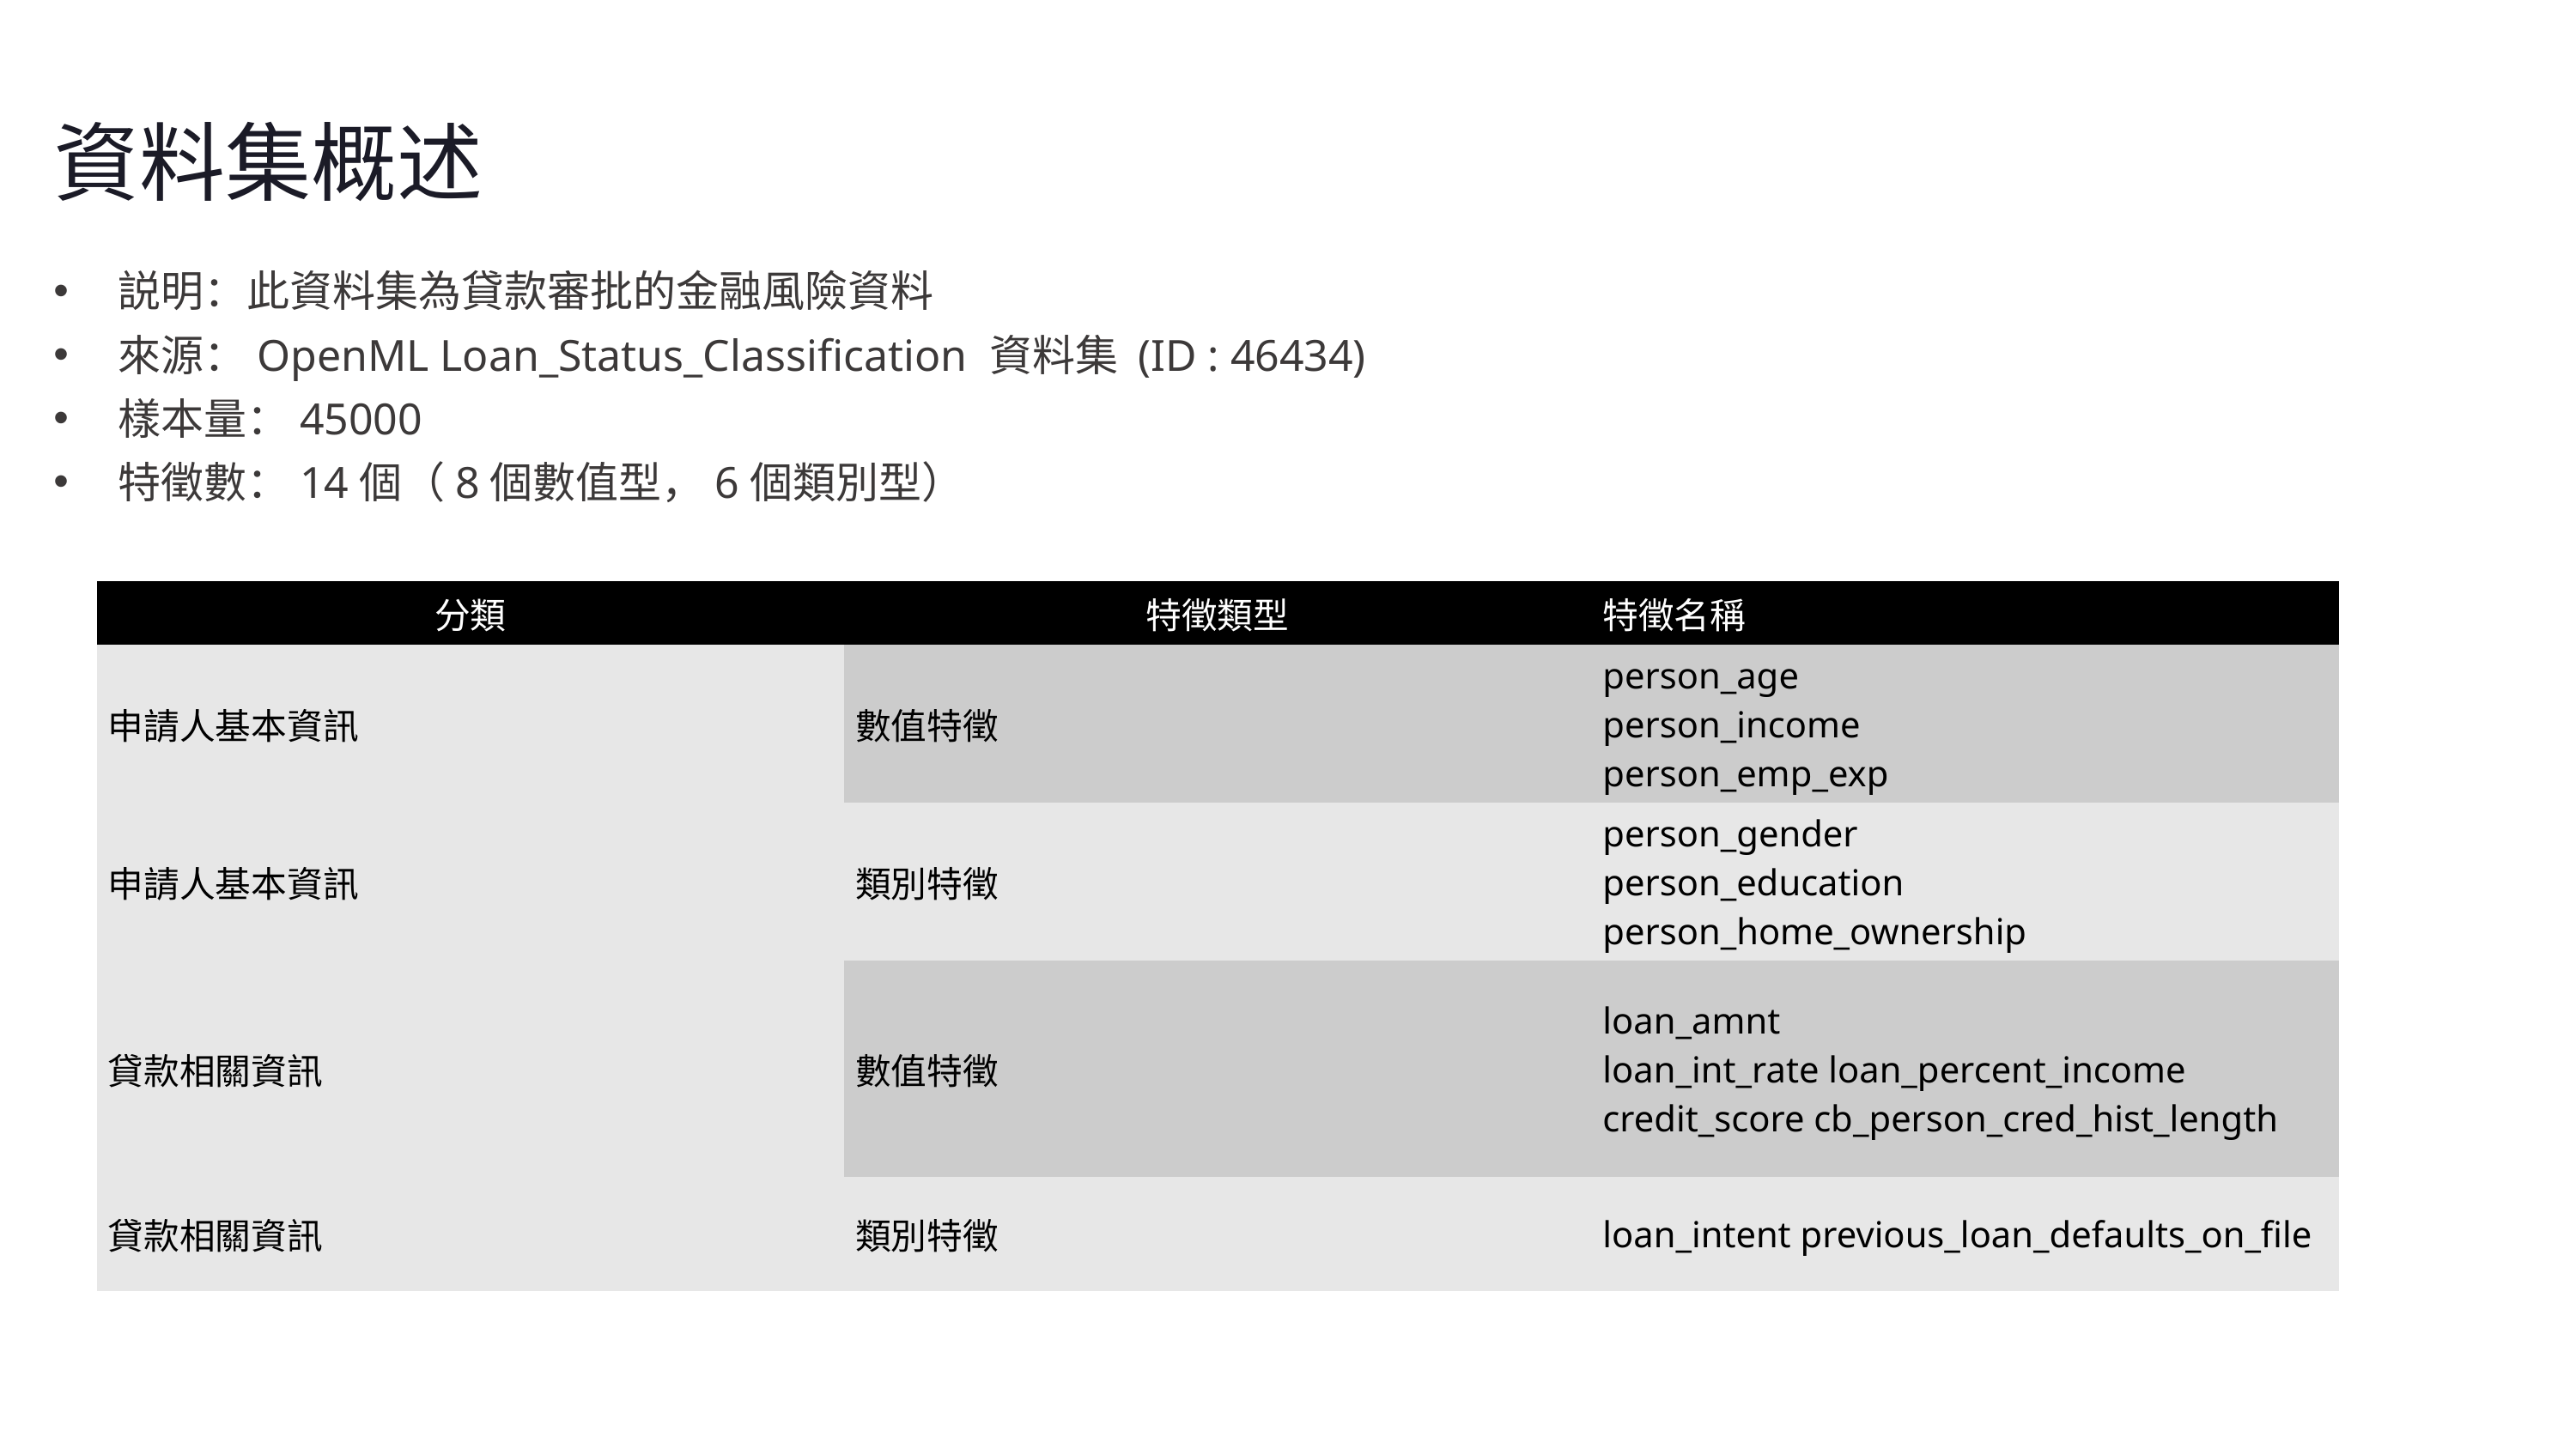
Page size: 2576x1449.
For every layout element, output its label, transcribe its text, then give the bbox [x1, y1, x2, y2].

table_header 特徵名稱 [1591, 581, 2339, 645]
table_cell person_age person_income person_emp_exp [1591, 645, 2339, 803]
table_cell 貸款相關資訊 [97, 1177, 844, 1291]
text_box 資料集概述 [53, 87, 1053, 212]
table_cell loan_amnt loan_int_rate loan_percent_income credit_score cb_person_cred_hist_length [1591, 961, 2339, 1177]
table_cell 類別特徵 [844, 803, 1591, 961]
text_box 説明：此資料集為貸款審批的金融風險資料 來源：OpenML Loan_Status_Classification 資料集 (ID : 46434) 樣本量：45000 特徵數：14個（8個數值型，6個類別型） [53, 252, 1406, 531]
table_cell 類別特徵 [844, 1177, 1591, 1291]
table_cell 數值特徵 [844, 961, 1591, 1177]
table_header 分類 [97, 581, 844, 645]
table_cell 申請人基本資訊 [97, 803, 844, 961]
table_cell 貸款相關資訊 [97, 961, 844, 1177]
table_cell 數值特徵 [844, 645, 1591, 803]
table_cell 申請人基本資訊 [97, 645, 844, 803]
table_cell loan_intent previous_loan_defaults_on_file [1591, 1177, 2339, 1291]
table_header 特徵類型 [844, 581, 1591, 645]
table_cell person_gender person_education person_home_ownership [1591, 803, 2339, 961]
